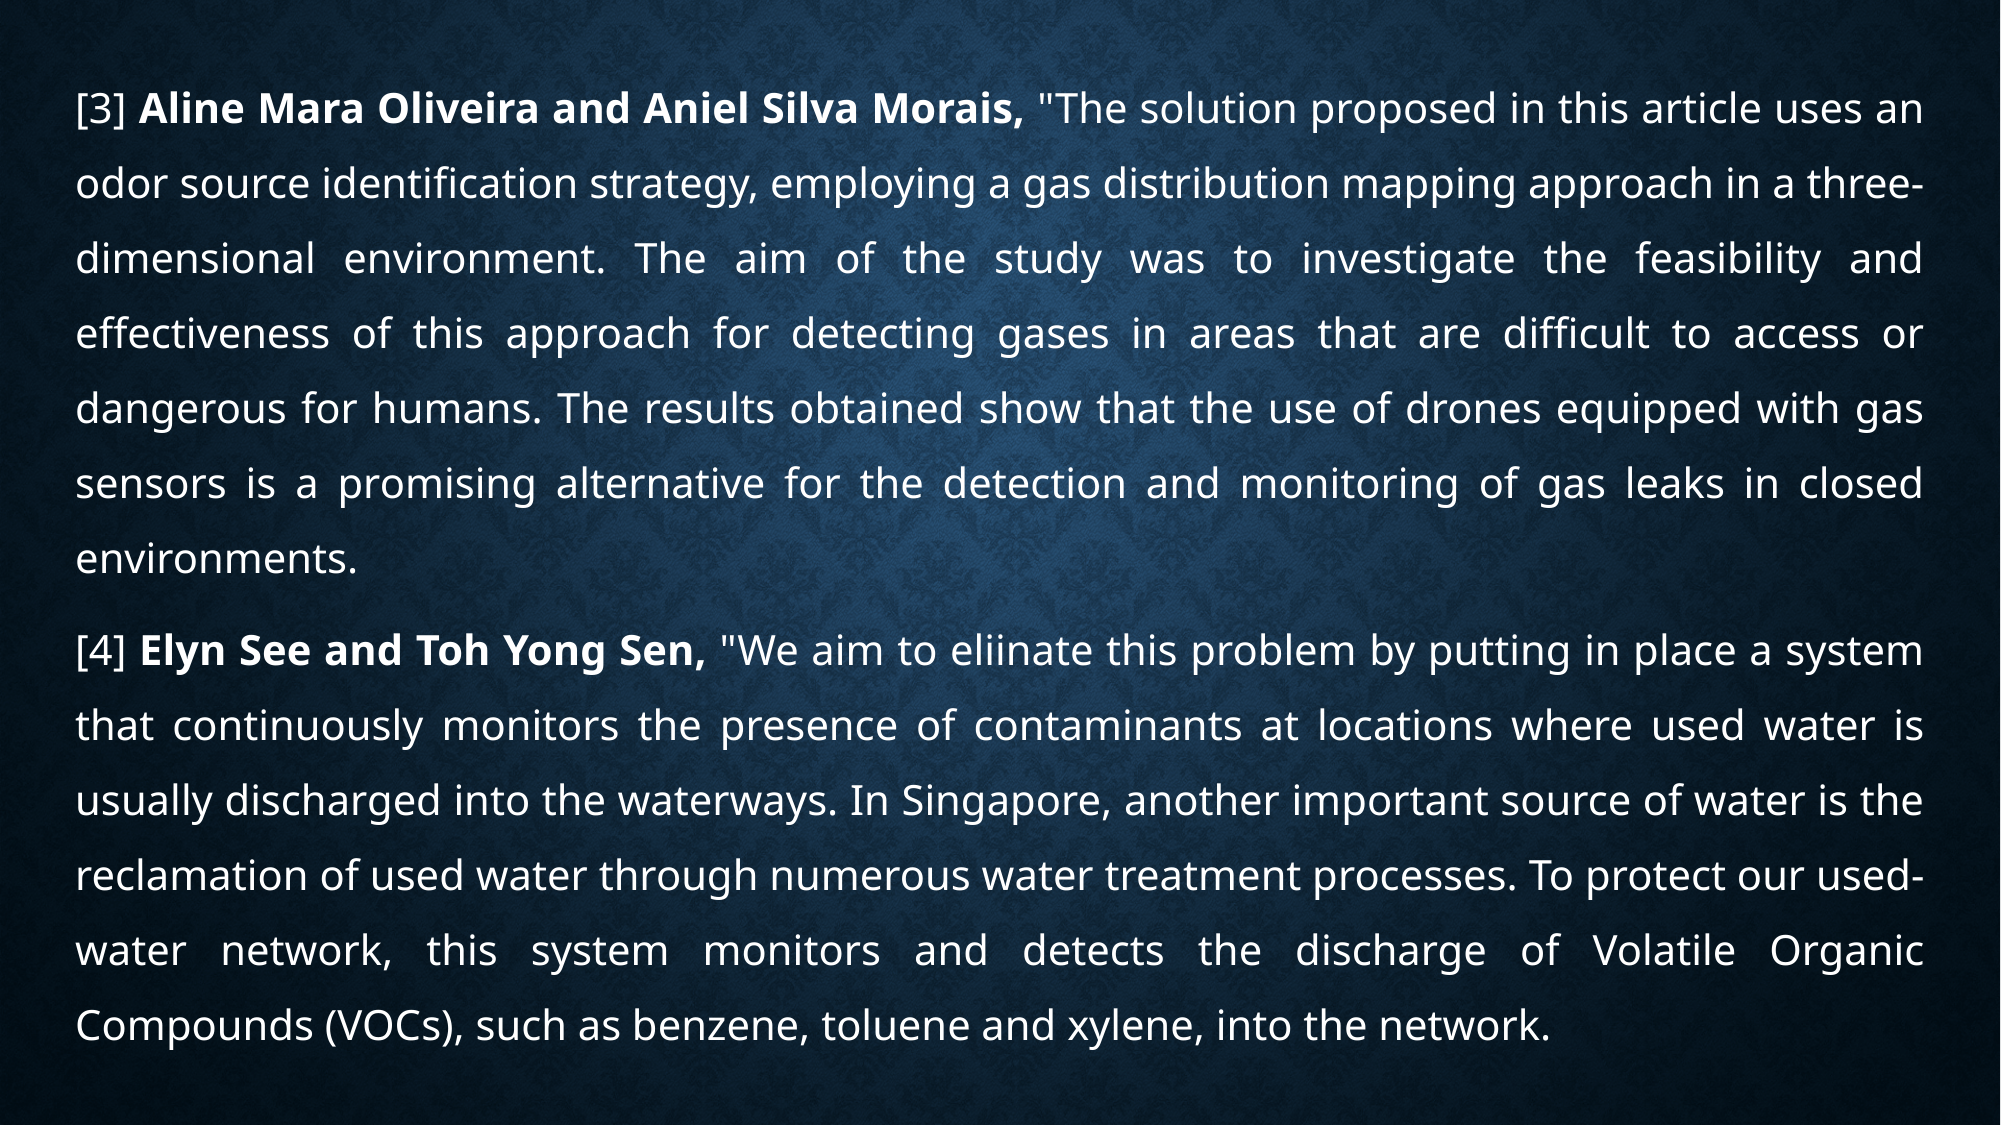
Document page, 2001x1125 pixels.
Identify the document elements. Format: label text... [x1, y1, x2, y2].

text_box [3] Aline Mara Oliveira and Aniel Silva Morais, "The solution proposed in this article uses an odor source identification strategy, employing a gas distribution mapping approach in a three-dimensional environment. The aim of the study was to investigate the feasibility and effectiveness of this approach for detecting gases in areas that are difficult to access or dangerous for humans. The results obtained show that the use of drones equipped with gas sensors is a promising alternative for the detection and monitoring of gas leaks in closed environments. [4] Elyn See and Toh Yong Sen, "We aim to eliinate this problem by putting in place a system that continuously monitors the presence of contaminants at locations where used water is usually discharged into the waterways. In Singapore, another important source of water is the reclamation of used water through numerous water treatment processes. To protect our used-water network, this system monitors and detects the discharge of Volatile Organic Compounds (VOCs), such as benzene, toluene and xylene, into the network. [60, 49, 1940, 1057]
